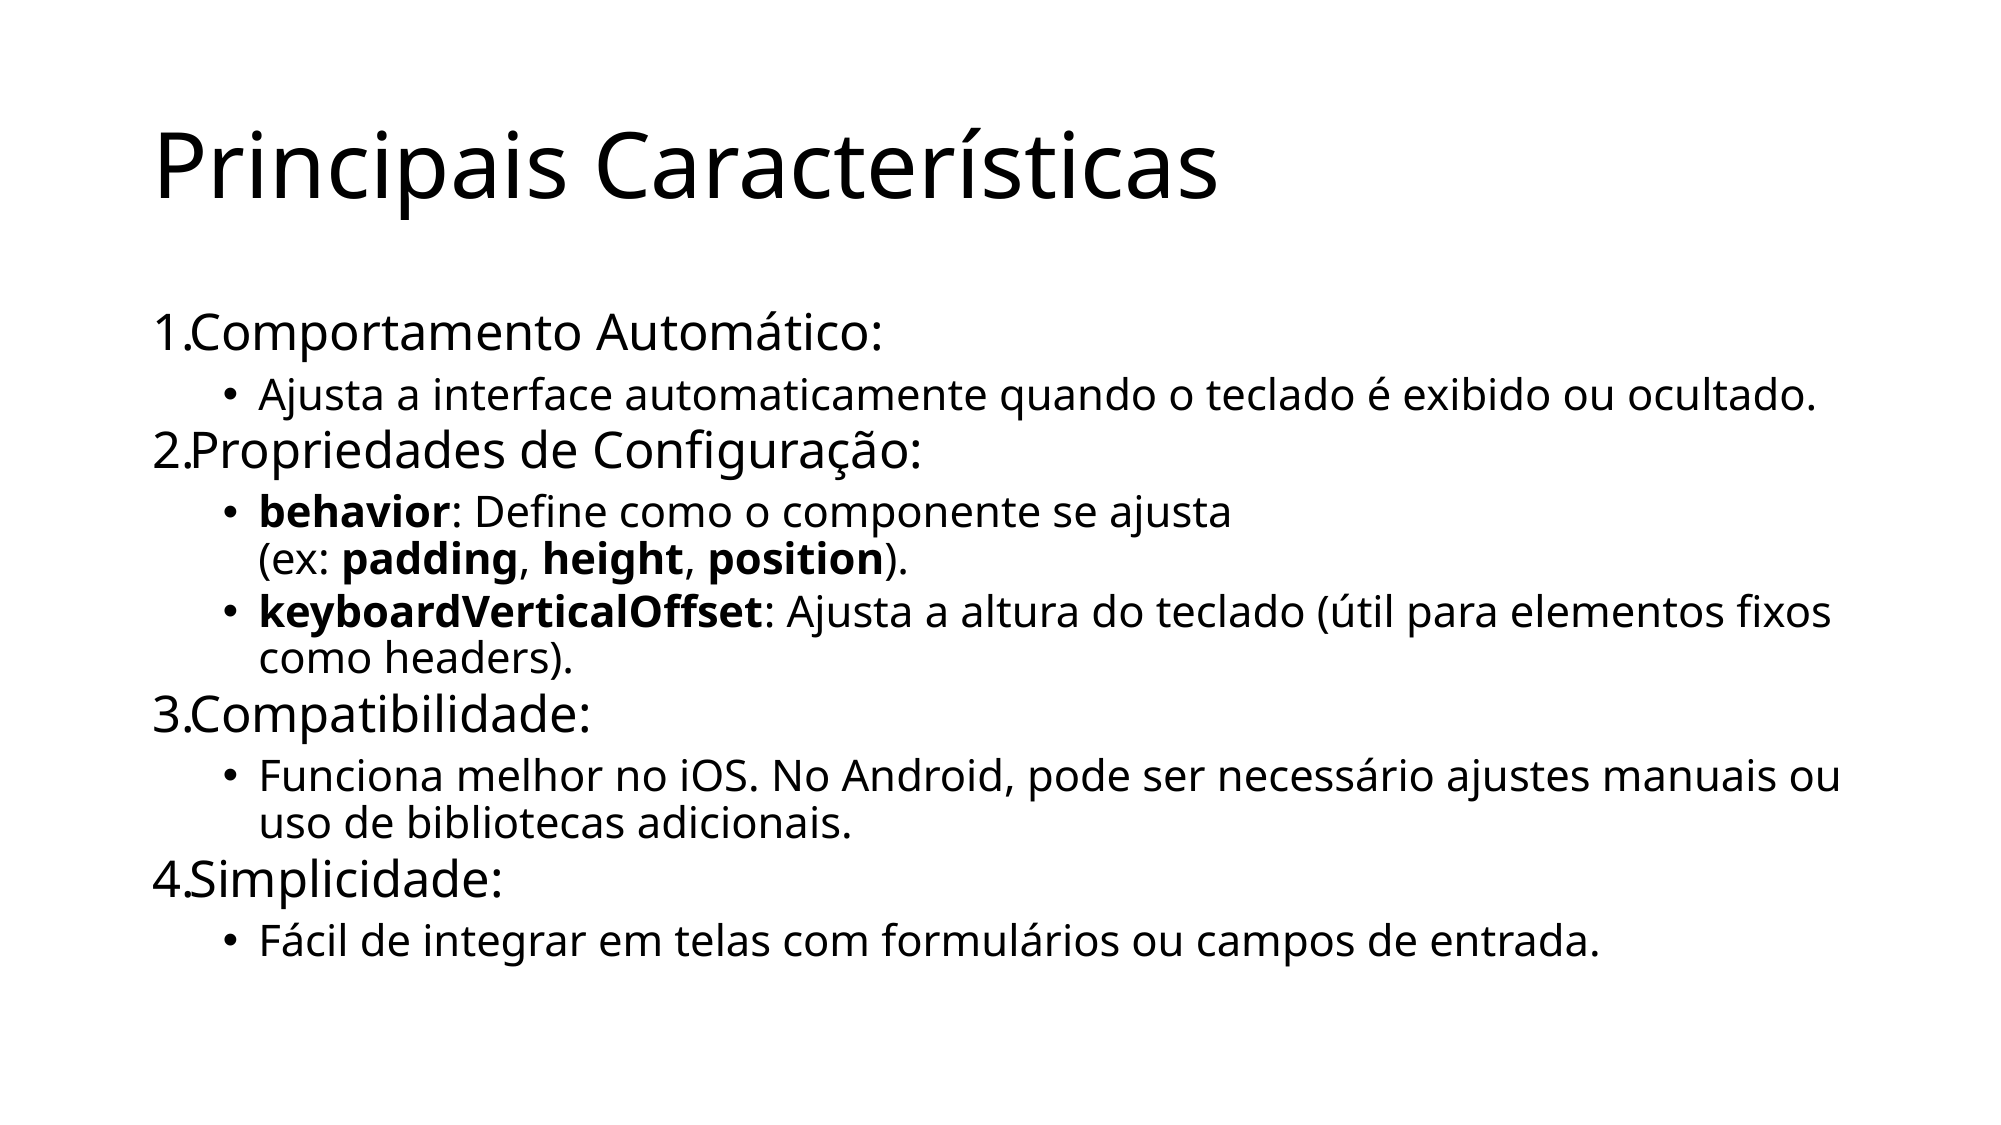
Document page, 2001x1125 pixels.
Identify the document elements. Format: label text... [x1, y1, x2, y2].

title Principais Características [137, 59, 1863, 278]
list Comportamento Automático: Ajusta a interface automaticamente quando o teclado é exibido ou ocultado. Propriedades de Configuração: behavior: Define como o componente se ajusta (ex: padding, height, position). keyboardVerticalOffset: Ajusta a altura do teclado (útil para elementos fixos como headers). Compatibilidade: Funciona melhor no iOS. No Android, pode ser necessário ajustes manuais ou uso de bibliotecas adicionais. Simplicidade: Fácil de integrar em telas com formulários ou campos de entrada. [137, 299, 1863, 1014]
